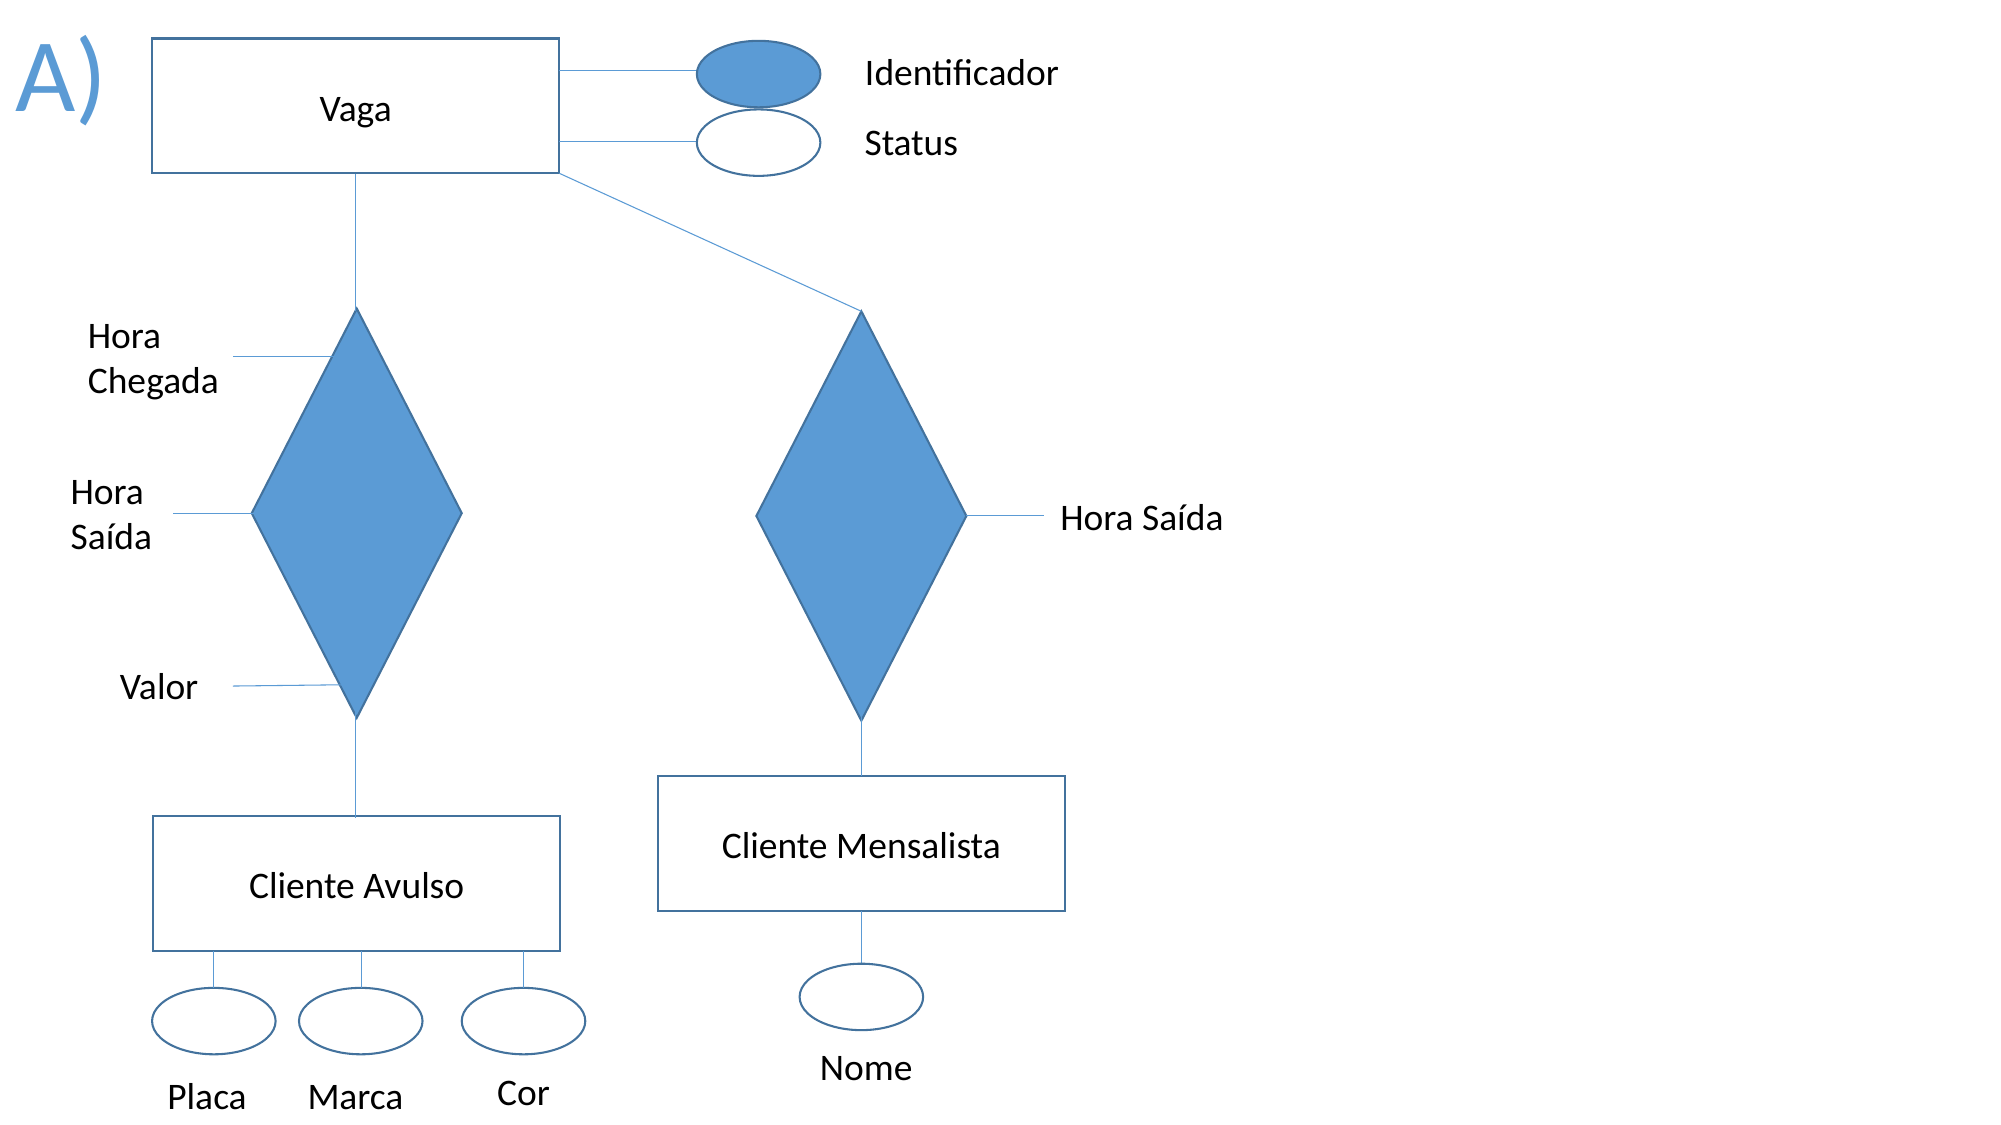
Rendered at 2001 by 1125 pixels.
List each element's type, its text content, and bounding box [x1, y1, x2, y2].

text_box Valor [104, 654, 214, 714]
text_box Hora Saída [1045, 485, 1239, 546]
text_box [798, 962, 925, 1032]
text_box Placa [152, 1064, 262, 1125]
text_box Cor [482, 1060, 565, 1121]
text_box Hora Saída [55, 459, 233, 565]
text_box [250, 306, 463, 721]
text_box [297, 986, 424, 1056]
text_box [695, 39, 822, 108]
text_box Marca [292, 1064, 419, 1125]
text_box [460, 986, 587, 1056]
text_box [695, 108, 822, 173]
text_box Vaga [151, 37, 560, 174]
text_box Hora Chegada [73, 303, 258, 409]
text_box A) [0, 0, 123, 140]
text_box Status [849, 111, 982, 171]
text_box Cliente Avulso [152, 815, 561, 952]
text_box Cliente Mensalista [657, 775, 1066, 912]
text_box [151, 986, 277, 1056]
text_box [559, 173, 862, 312]
text_box [755, 310, 968, 723]
text_box Nome [805, 1036, 928, 1096]
text_box Identificador [850, 40, 1083, 101]
